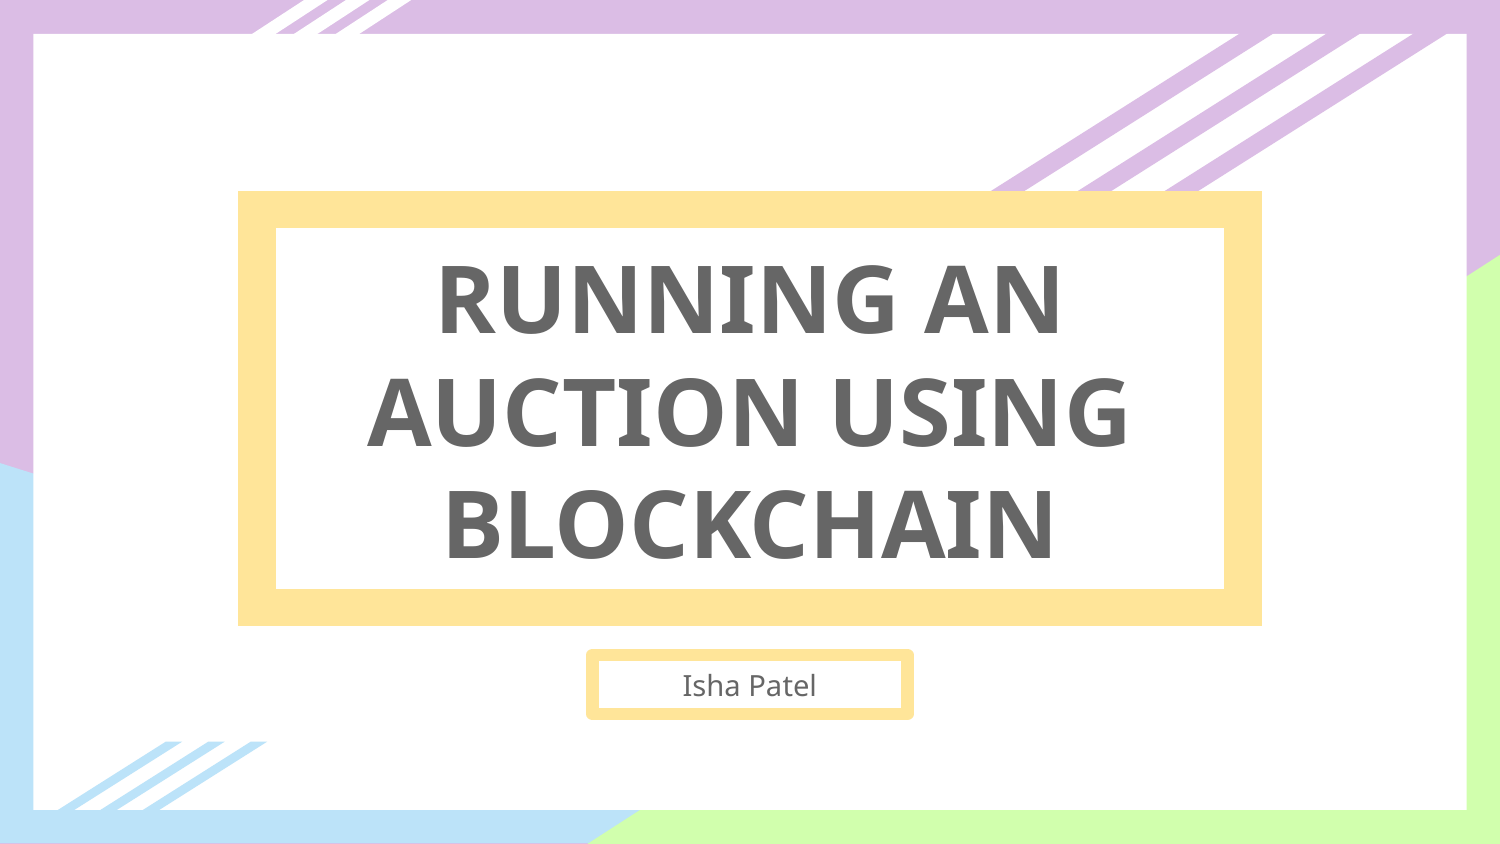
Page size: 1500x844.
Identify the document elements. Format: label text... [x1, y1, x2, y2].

title RUNNING AN AUCTION USING BLOCKCHAIN [257, 209, 1243, 608]
text_box Isha Patel [592, 655, 908, 714]
